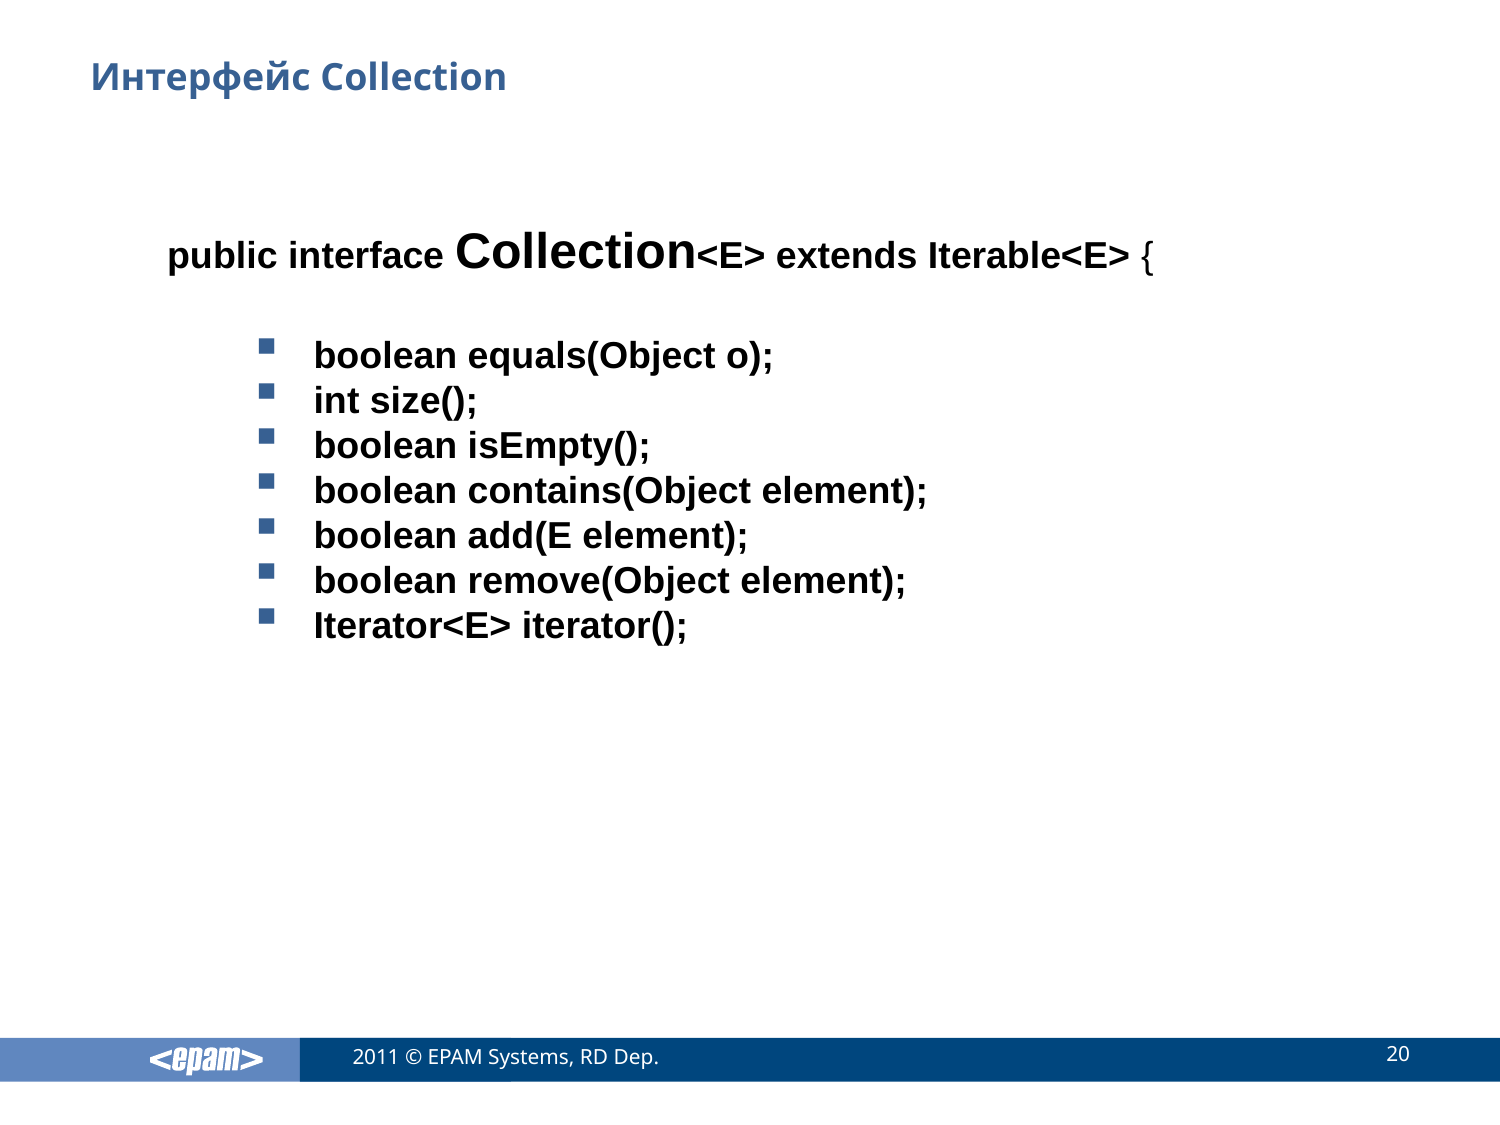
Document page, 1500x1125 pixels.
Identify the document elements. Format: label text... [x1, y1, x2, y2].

footer 2011 © EPAM Systems, RD Dep. [337, 1028, 738, 1088]
slide_number 20 [1262, 1025, 1425, 1085]
title Интерфейс Collection [75, 45, 1425, 163]
list public interface Collection<E> extends Iterable<E> { boolean equals(Object o); int size(); boolean isEmpty(); boolean contains(Object element); boolean add(E element); boolean remove(Object element); Iterator<E> iterator(); [152, 210, 1353, 999]
